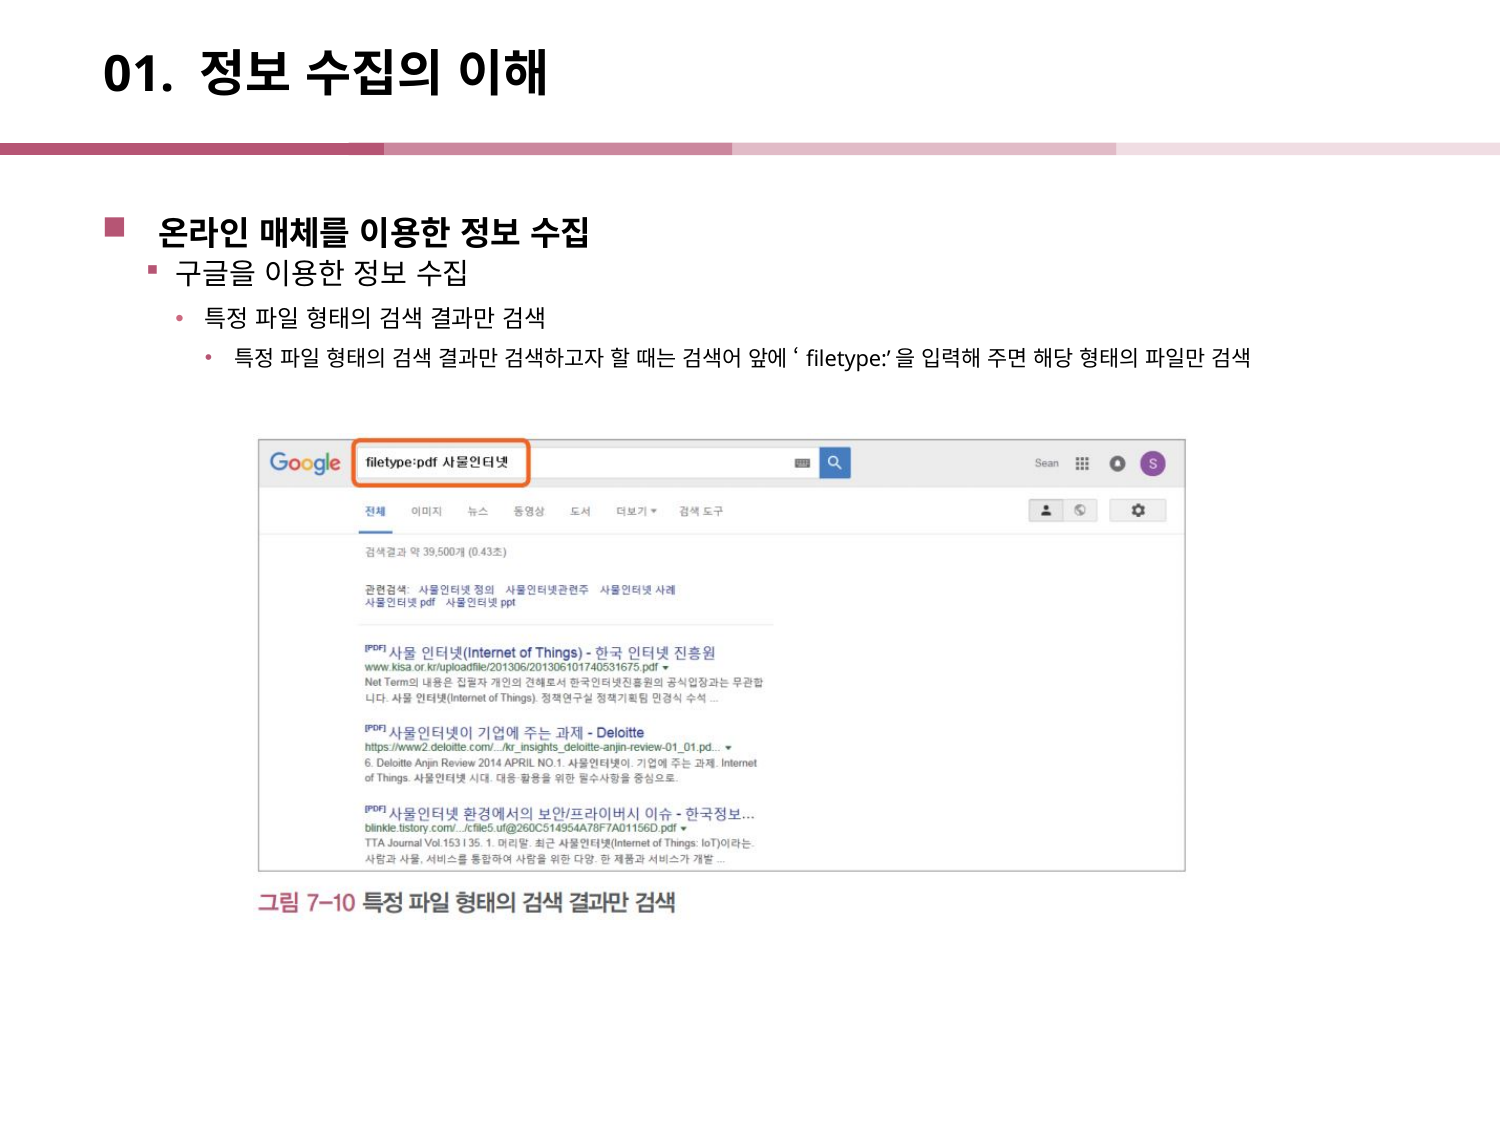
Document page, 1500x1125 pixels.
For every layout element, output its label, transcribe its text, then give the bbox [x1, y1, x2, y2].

list 온라인 매체를 이용한 정보 수집 구글을 이용한 정보 수집 특정 파일 형태의 검색 결과만 검색 특정 파일 형태의 검색 결과만 검색하고자 할 때는 검색어 앞에 ‘filetype:’을 입력해 주면 해당 형태의 파일만 검색 [86, 184, 1459, 1071]
picture [253, 433, 1188, 920]
title 01. 정보 수집의 이해 [88, 30, 1329, 121]
